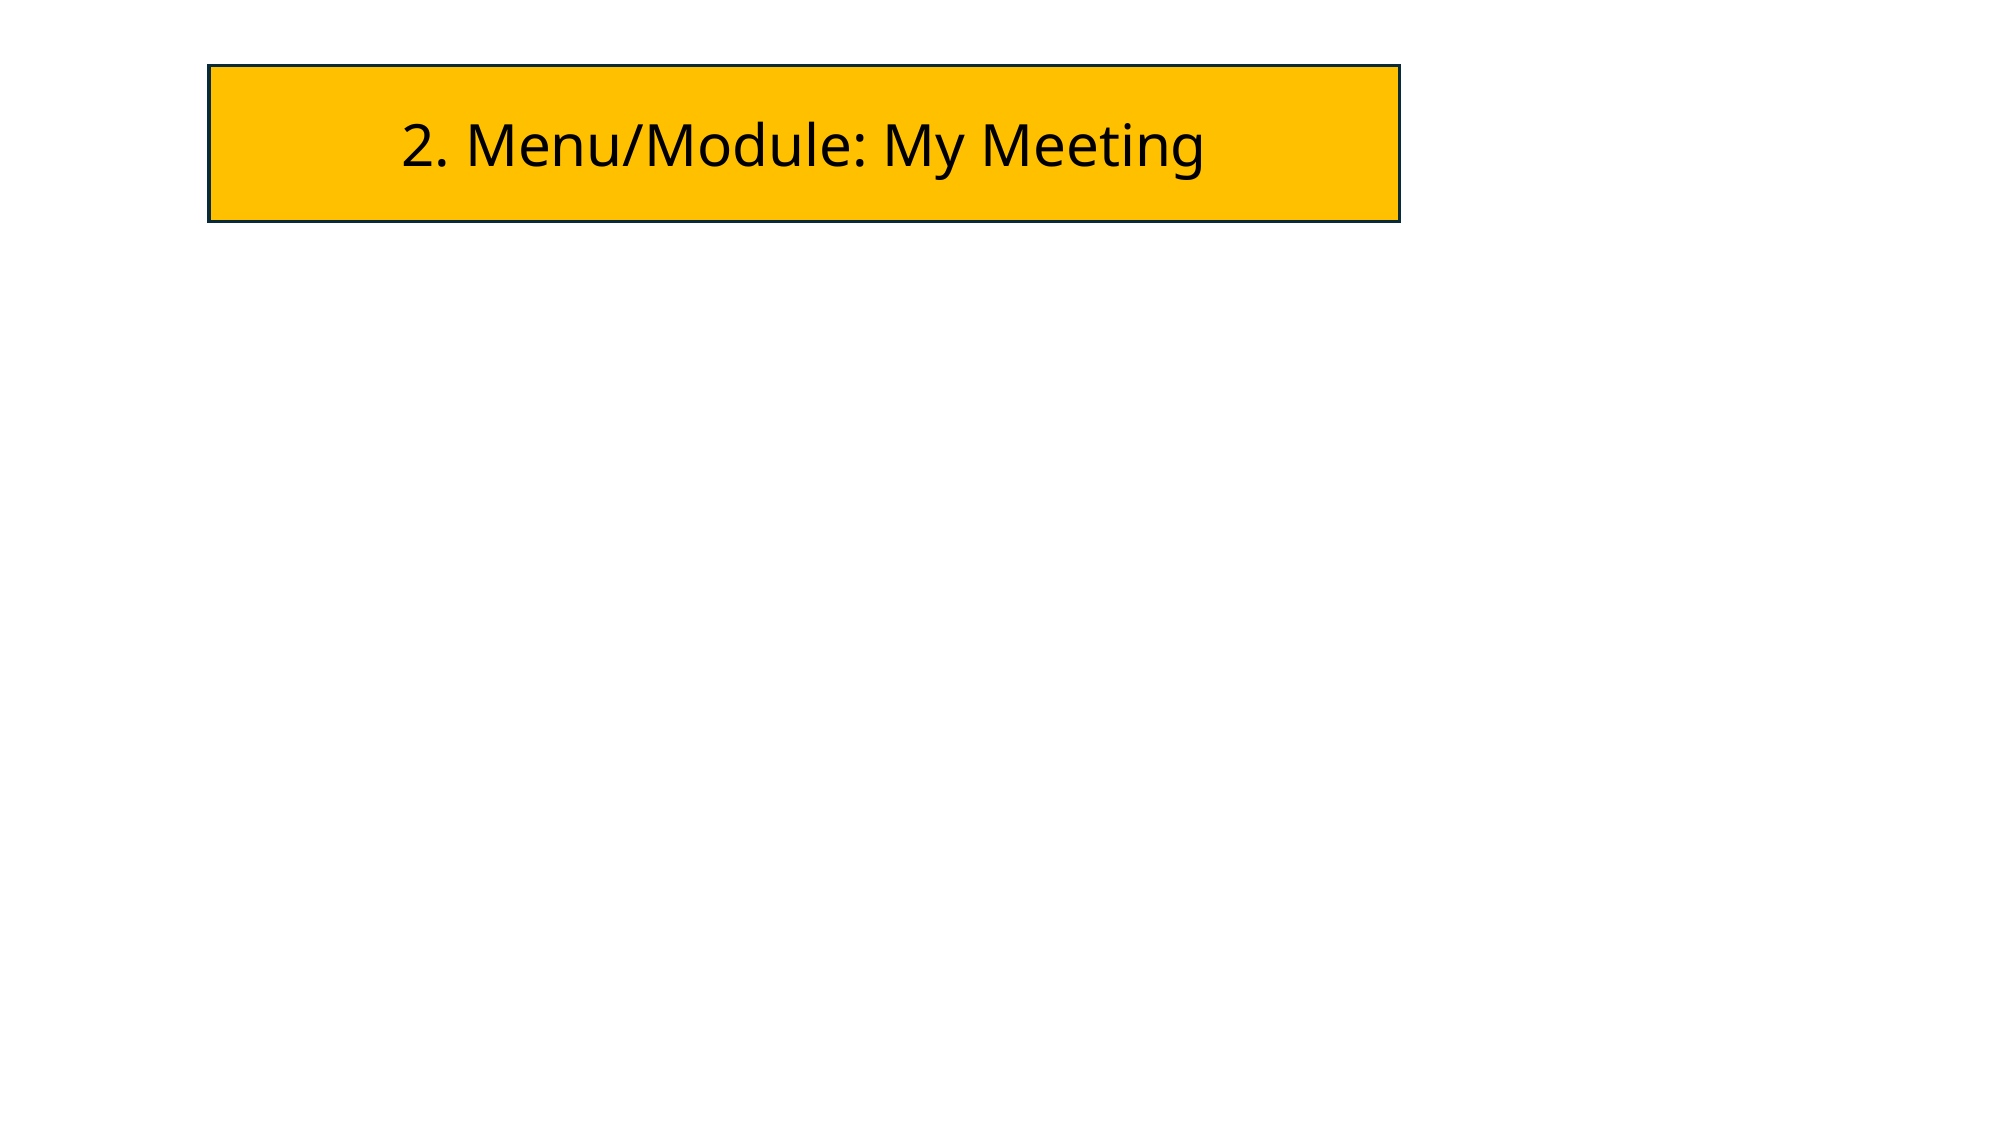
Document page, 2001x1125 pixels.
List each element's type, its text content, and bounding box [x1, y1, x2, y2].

text_box 2. Menu/Module: My Meeting [207, 64, 1401, 223]
